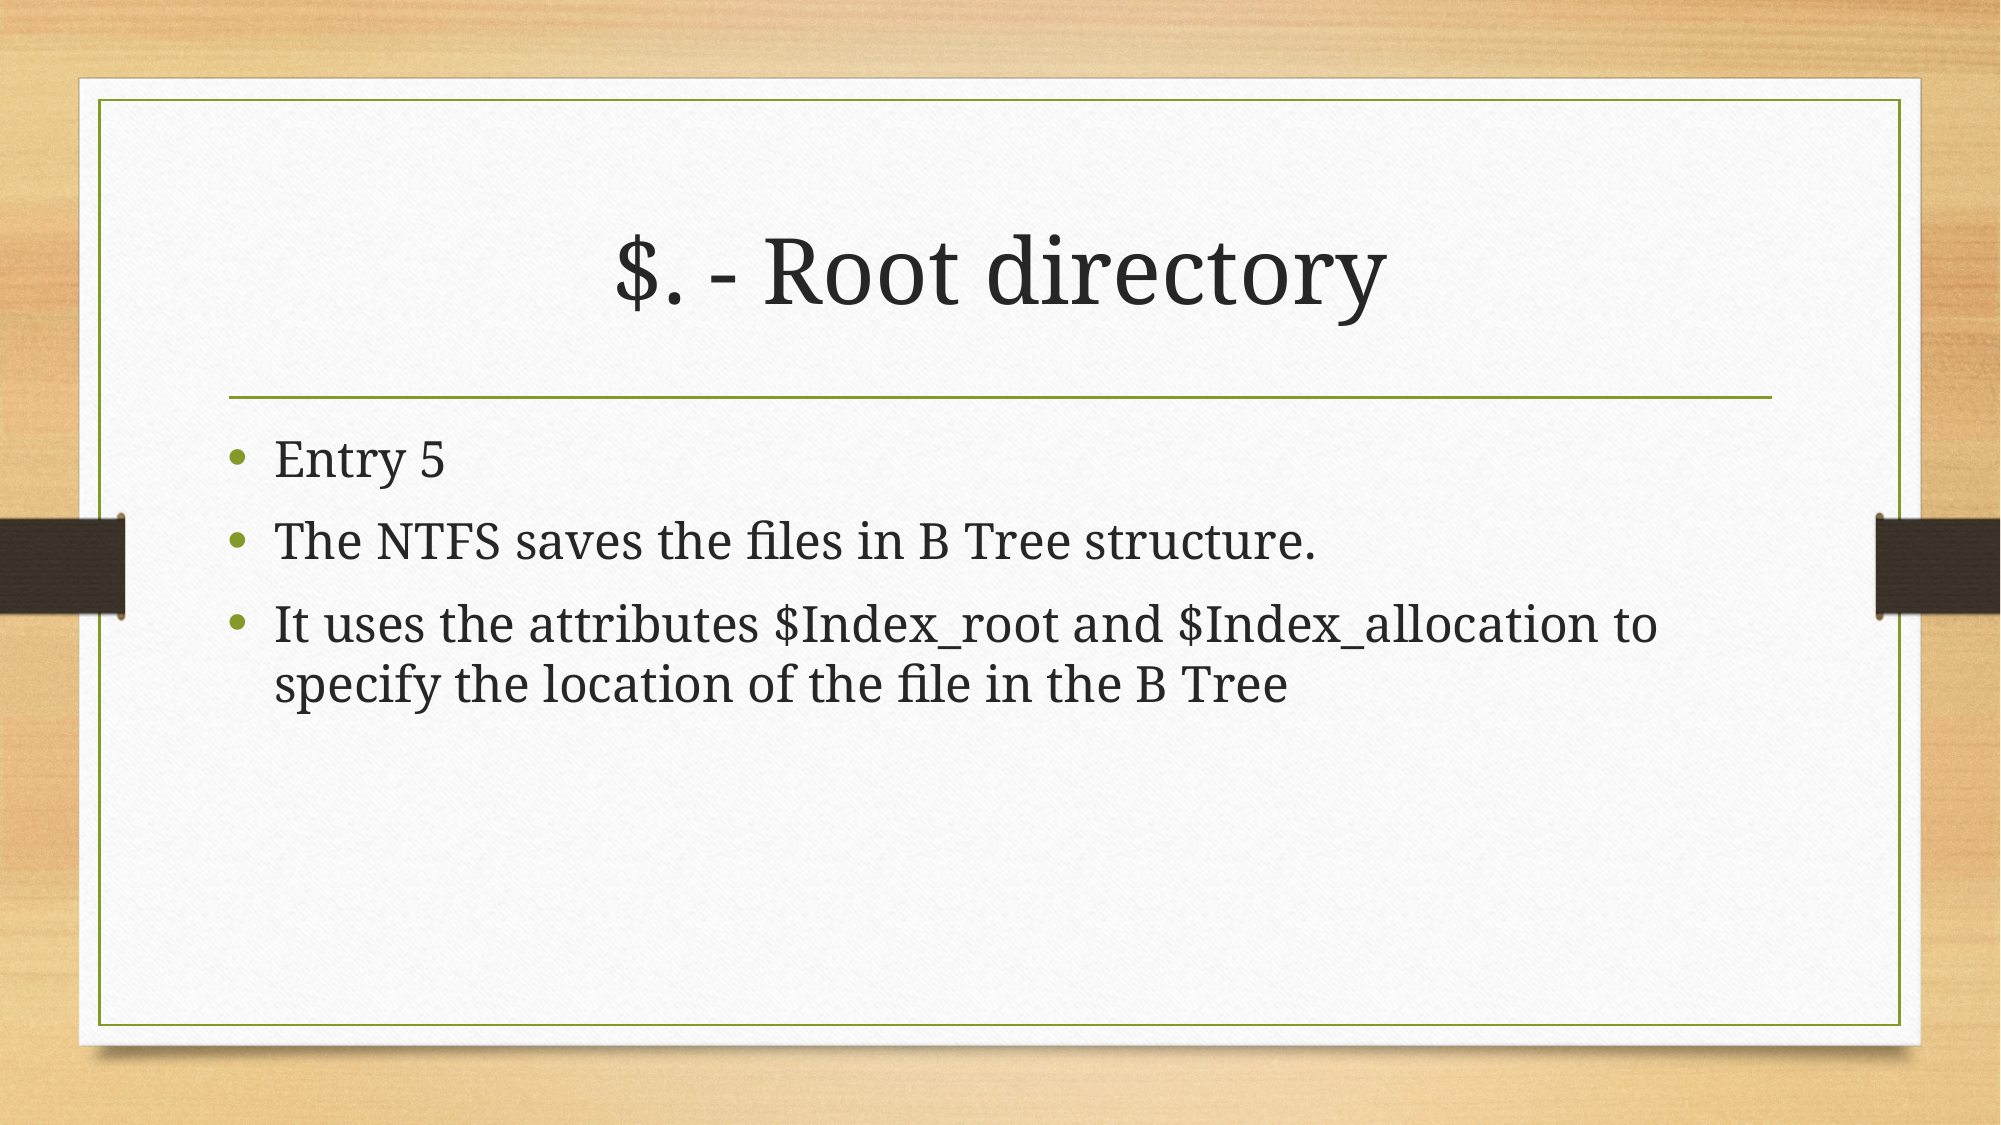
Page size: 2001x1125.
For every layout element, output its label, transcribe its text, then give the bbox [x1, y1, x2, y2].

list Entry 5 The NTFS saves the files in B Tree structure. It uses the attributes $Index_root and $Index_allocation to specify the location of the file in the B Tree [212, 419, 1788, 964]
picture [0, 0, 2001, 1125]
title $. - Root directory [212, 161, 1788, 375]
